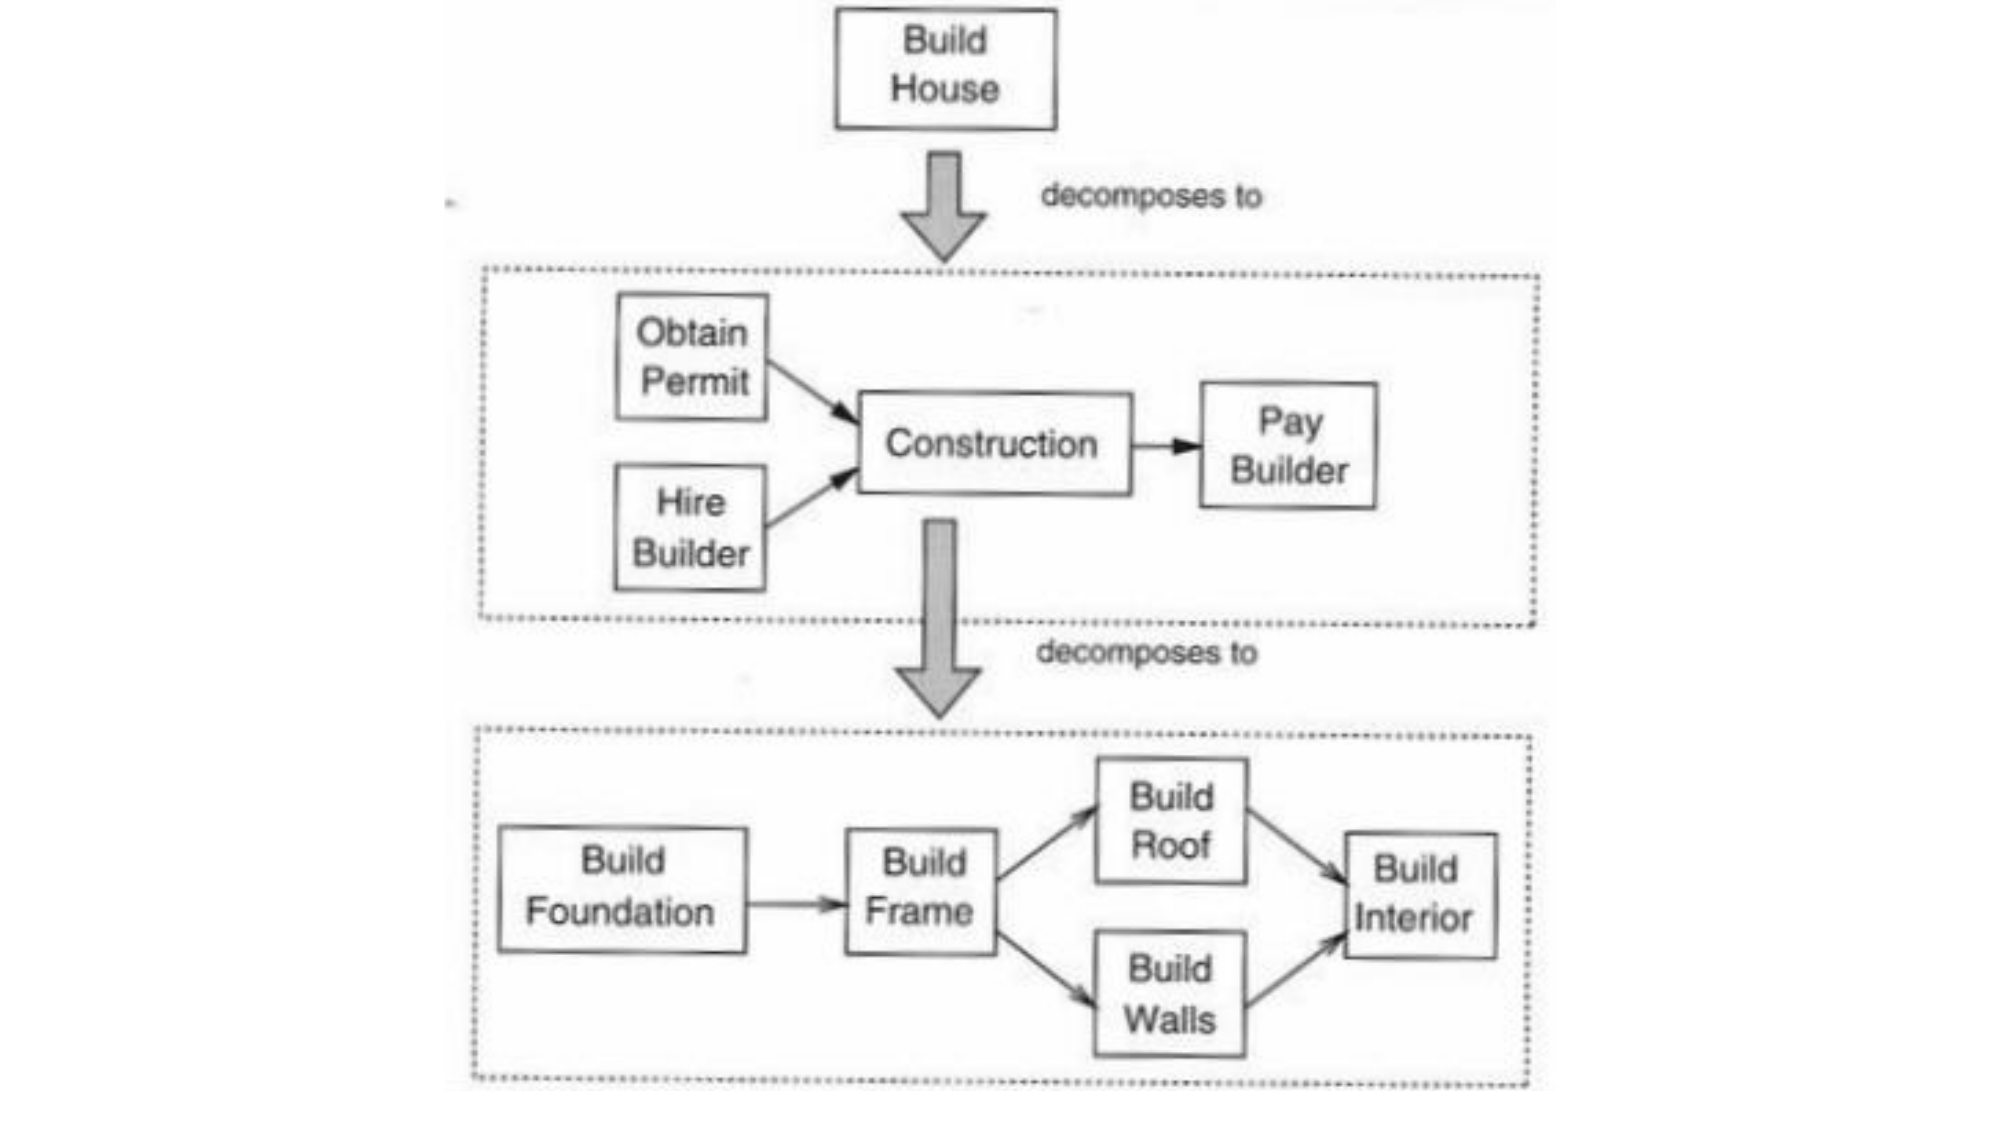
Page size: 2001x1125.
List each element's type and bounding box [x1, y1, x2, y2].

picture [444, 0, 1556, 1091]
